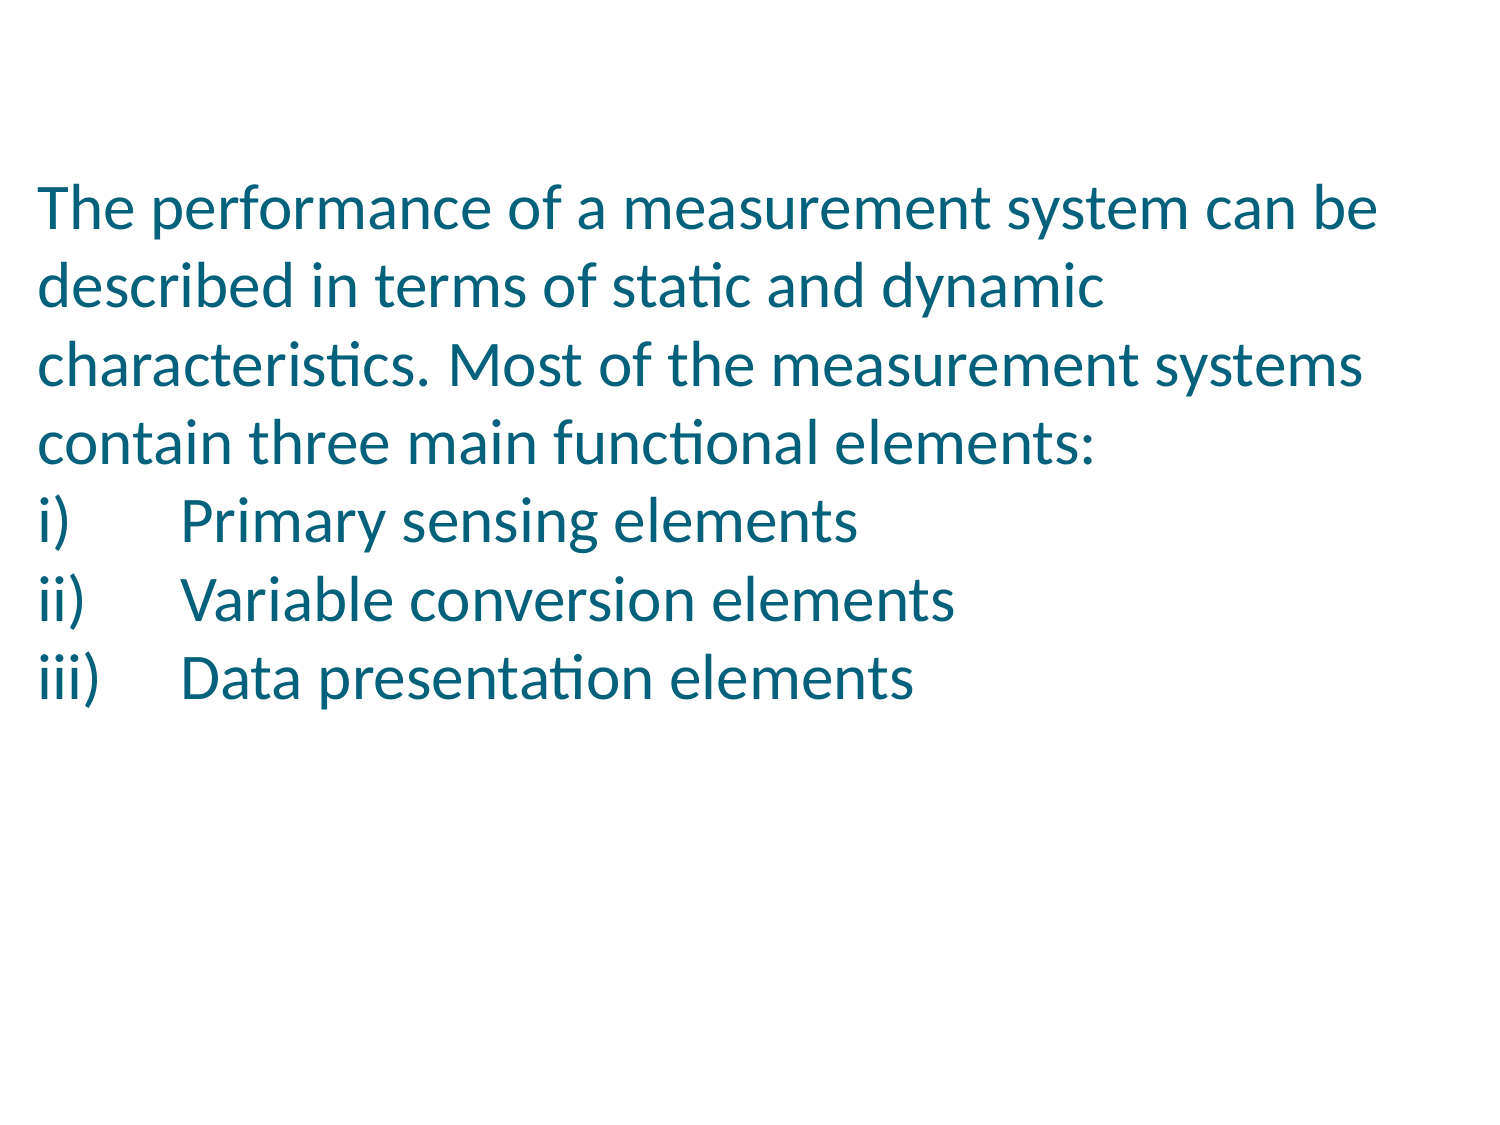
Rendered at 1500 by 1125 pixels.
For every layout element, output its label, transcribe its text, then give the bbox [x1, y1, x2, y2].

text_box The performance of a measurement system can be described in terms of static and dynamic characteristics. Most of the measurement systems contain three main functional elements: i) Primary sensing elements ii) Variable conversion elements iii) Data presentation elements [37, 112, 1425, 950]
